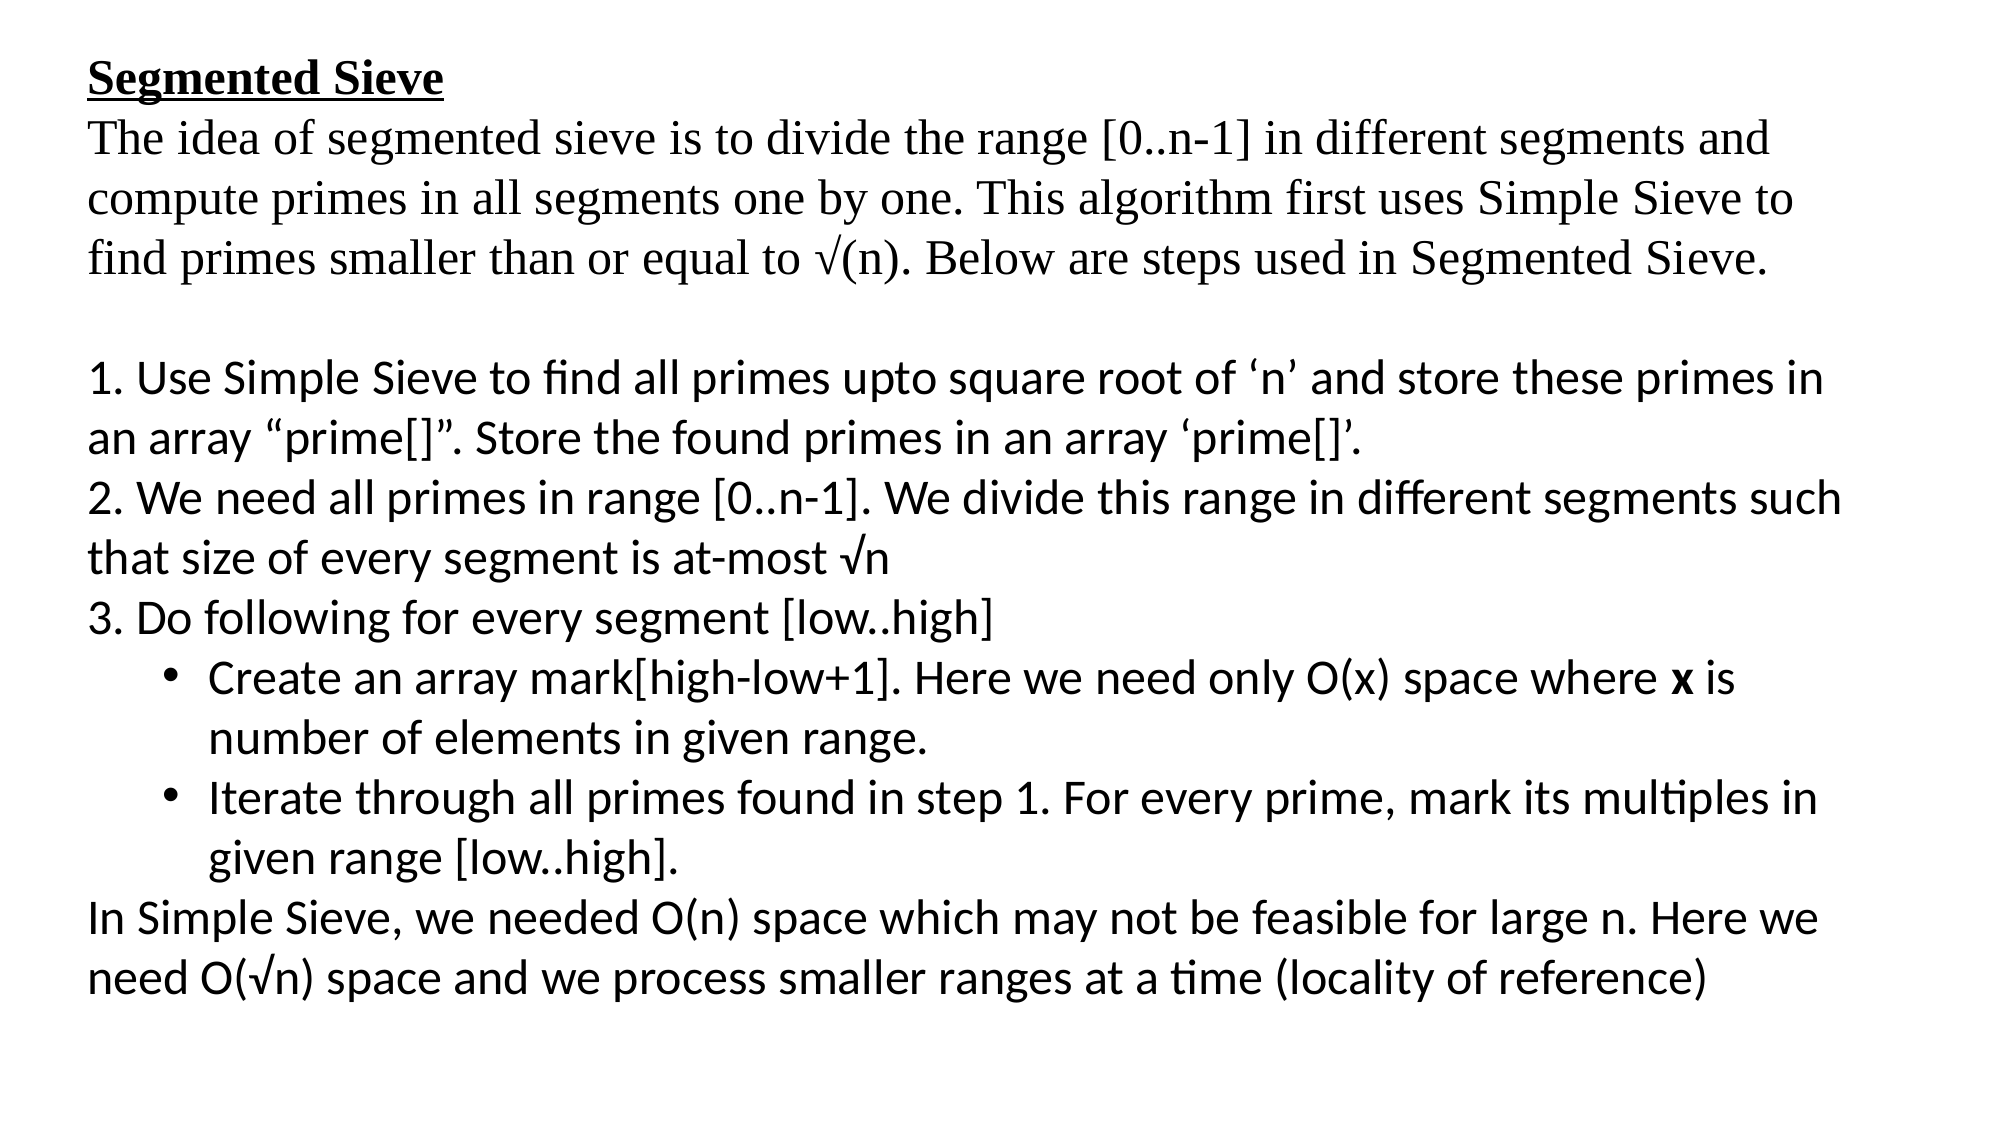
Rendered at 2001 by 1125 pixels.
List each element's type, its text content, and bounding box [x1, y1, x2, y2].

text_box Segmented Sieve The idea of segmented sieve is to divide the range [0..n-1] in different segments and compute primes in all segments one by one. This algorithm first uses Simple Sieve to find primes smaller than or equal to √(n). Below are steps used in Segmented Sieve. 1. Use Simple Sieve to find all primes upto square root of ‘n’ and store these primes in an array “prime[]”. Store the found primes in an array ‘prime[]’. 2. We need all primes in range [0..n-1]. We divide this range in different segments such that size of every segment is at-most √n 3. Do following for every segment [low..high] Create an array mark[high-low+1]. Here we need only O(x) space where x is number of elements in given range. Iterate through all primes found in step 1. For every prime, mark its multiples in given range [low..high]. In Simple Sieve, we needed O(n) space which may not be feasible for large n. Here we need O(√n) space and we process smaller ranges at a time (locality of reference) [72, 37, 1880, 1013]
